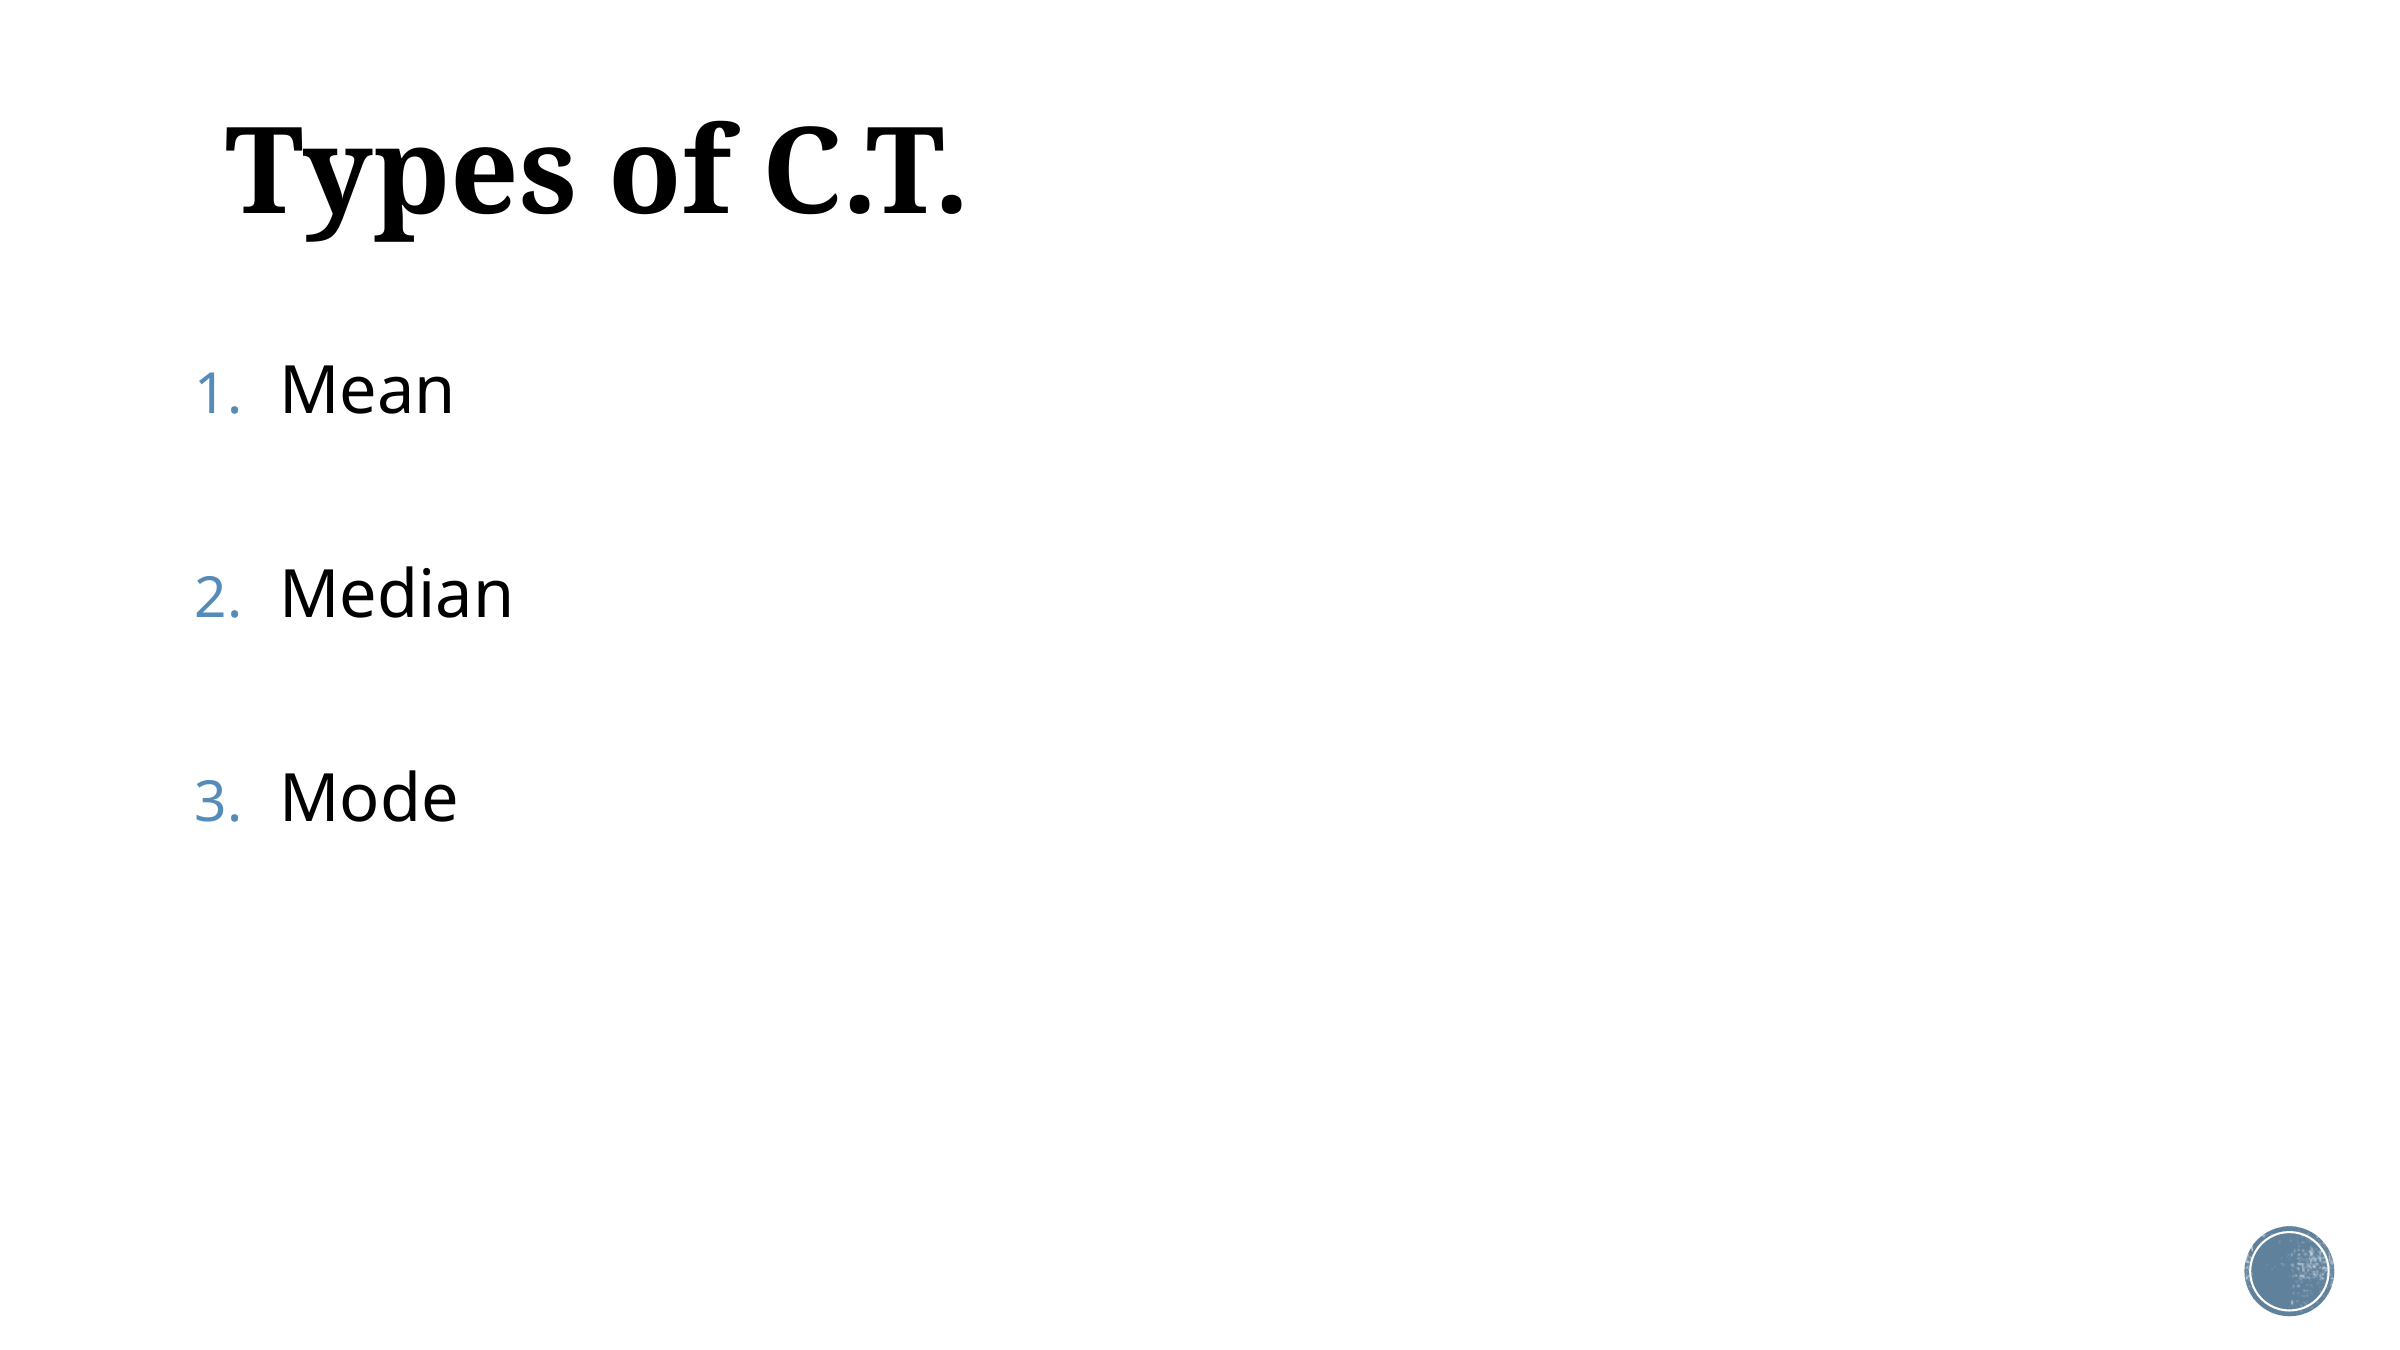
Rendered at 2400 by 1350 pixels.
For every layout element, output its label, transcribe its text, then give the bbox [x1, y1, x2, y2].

list Mean Median Mode [179, 348, 2220, 1023]
title Types of C.T. [210, 16, 2191, 333]
